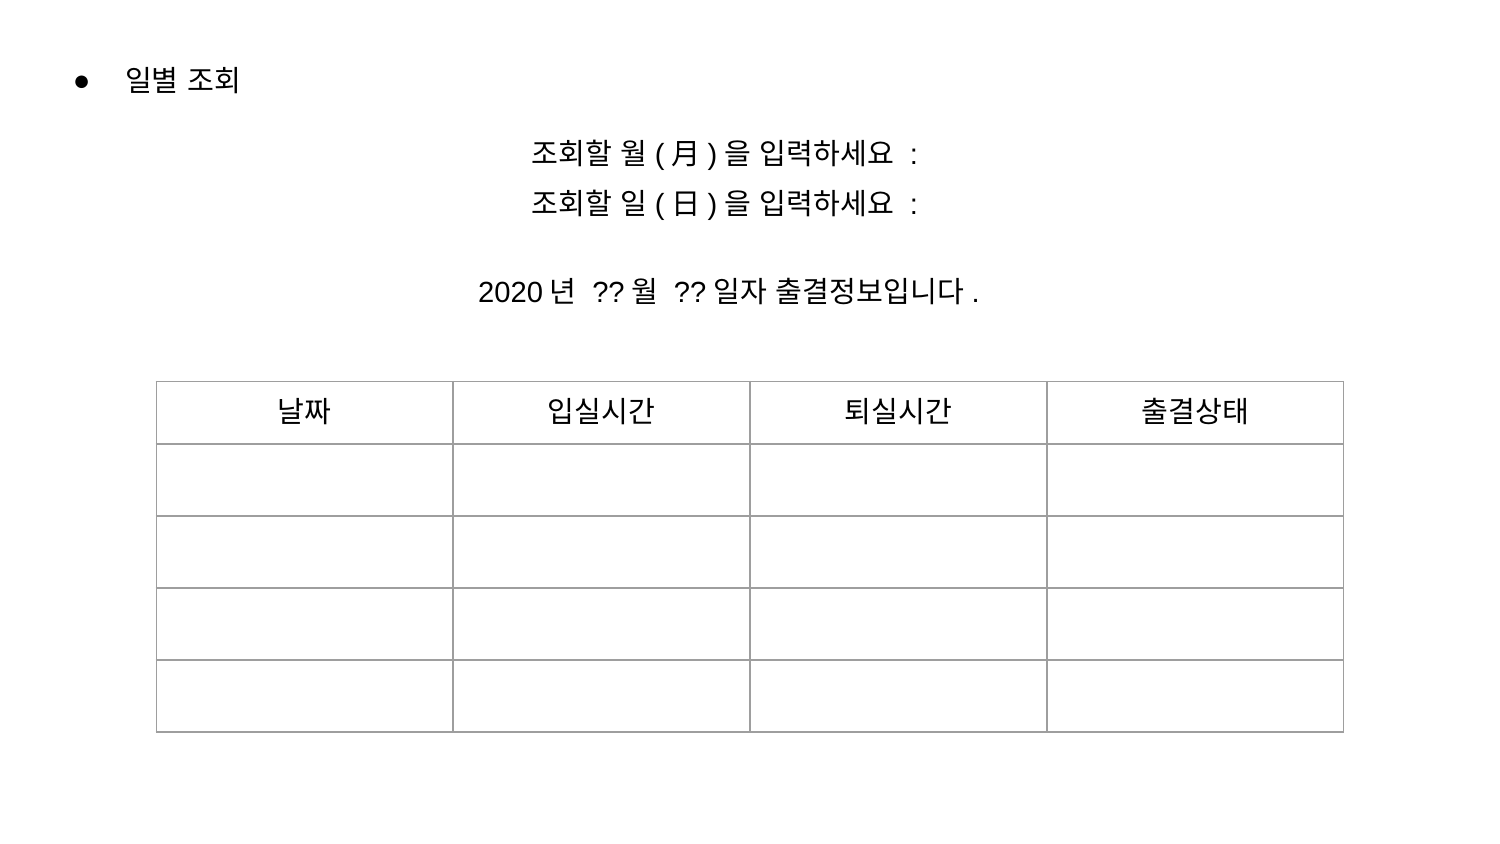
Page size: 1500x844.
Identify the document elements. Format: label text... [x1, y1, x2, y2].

table_header 날짜 [157, 382, 452, 443]
table_cell [751, 517, 1046, 587]
table_cell [1048, 445, 1343, 515]
table_cell [454, 661, 749, 731]
table_header 출결상태 [1048, 382, 1343, 443]
table_cell [454, 517, 749, 587]
table_cell [1048, 517, 1343, 587]
table_cell [157, 445, 452, 515]
table_cell [157, 589, 452, 659]
text_box 조회할 일(日)을 입력하세요 : [438, 170, 1020, 245]
table_cell [454, 589, 749, 659]
table_cell [157, 517, 452, 587]
table_cell [1048, 661, 1343, 731]
table_cell [751, 661, 1046, 731]
table_header 입실시간 [454, 382, 749, 443]
text_box 일별 조회 [35, 47, 471, 122]
table_cell [454, 445, 749, 515]
table_header 퇴실시간 [751, 382, 1046, 443]
table_cell [157, 661, 452, 731]
table_cell [751, 589, 1046, 659]
text_box 조회할 월(月)을 입력하세요 : [438, 120, 1020, 170]
table_cell [751, 445, 1046, 515]
table_cell [1048, 589, 1343, 659]
text_box 2020년 ??월 ??일자 출결정보입니다. [438, 257, 1020, 332]
